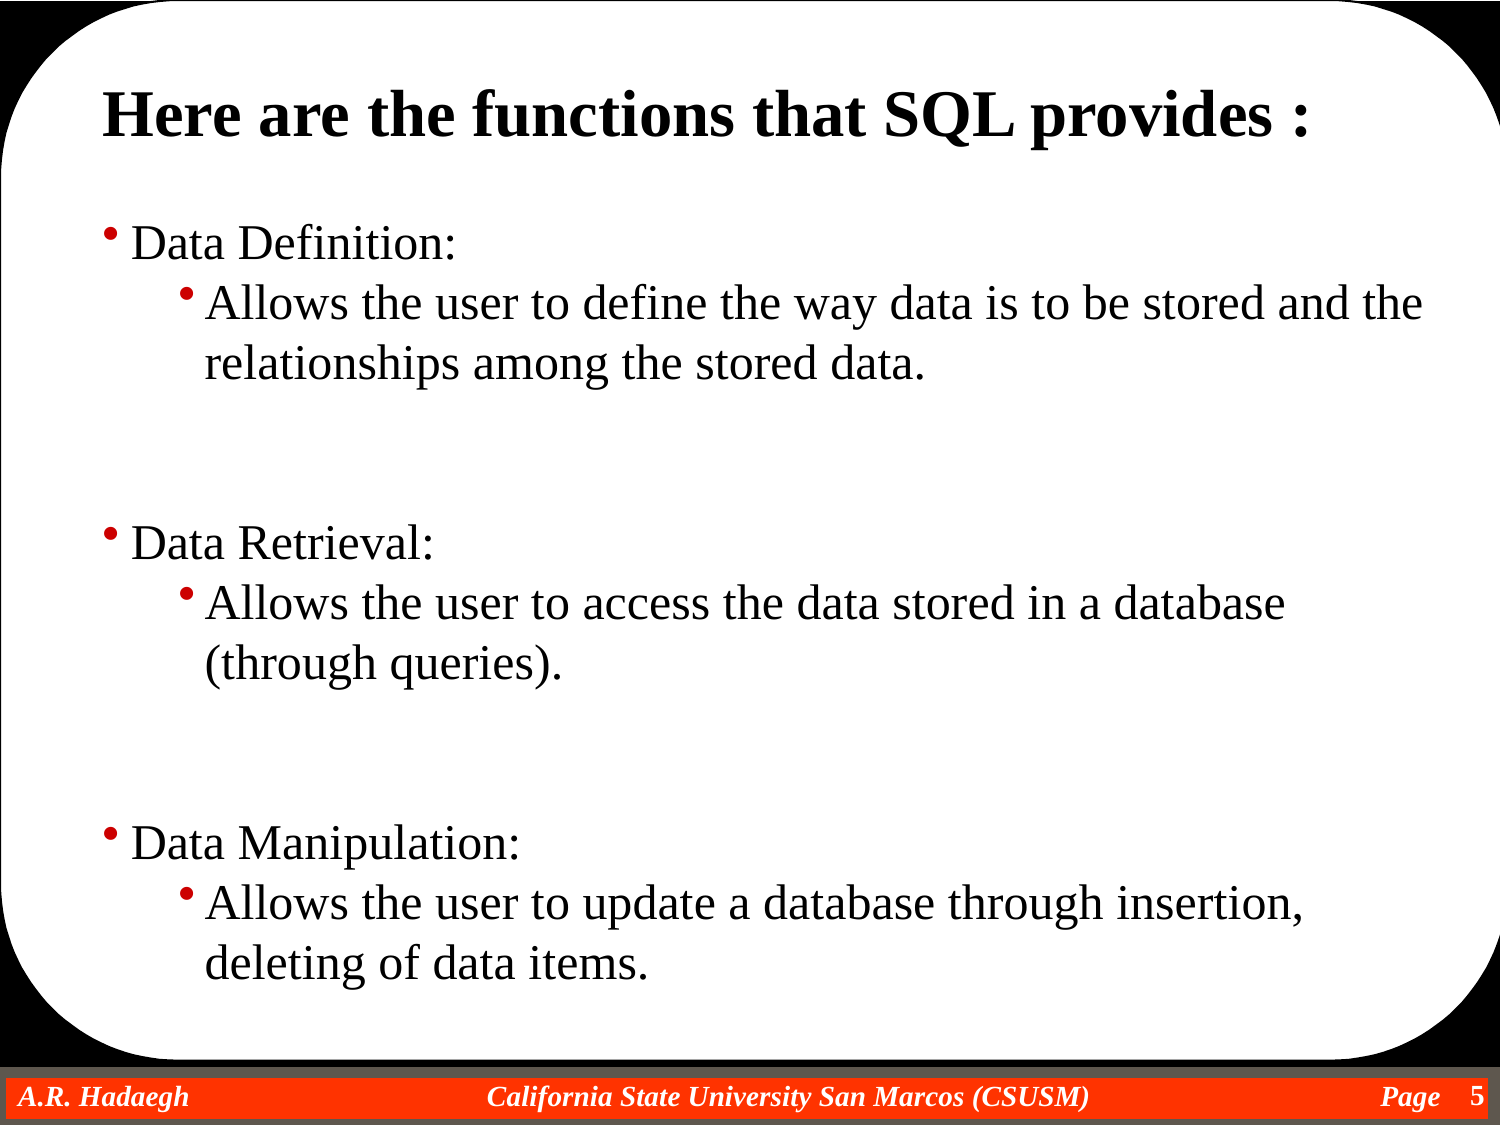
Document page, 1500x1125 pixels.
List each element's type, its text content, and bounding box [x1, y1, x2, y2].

text_box Here are the functions that SQL provides : Data Definition: Allows the user to define the way data is to be stored and the relationships among the stored data. Data Retrieval: Allows the user to access the data stored in a database (through queries). Data Manipulation: Allows the user to update a database through insertion, deleting of data items. [87, 62, 1463, 998]
slide_number 5 [1387, 1068, 1500, 1125]
